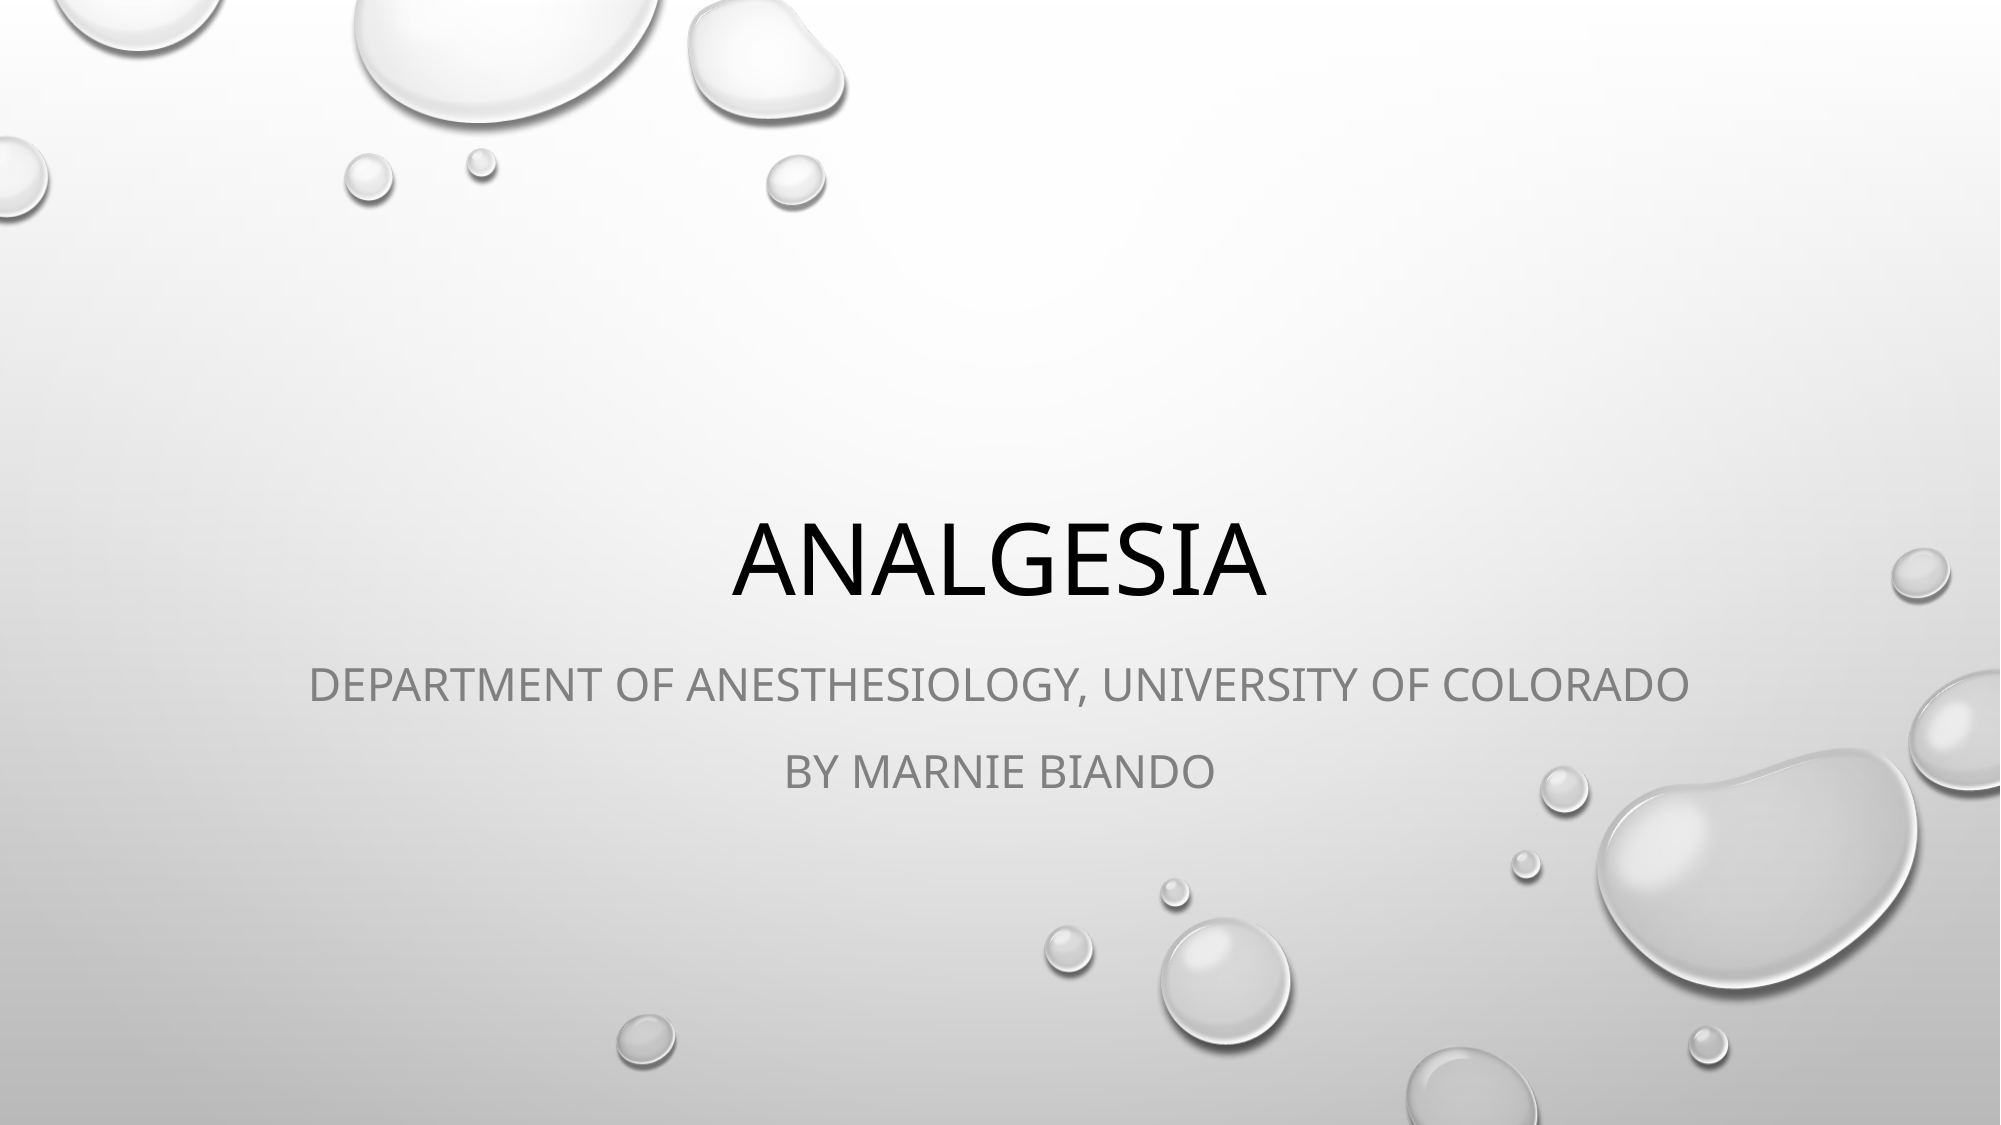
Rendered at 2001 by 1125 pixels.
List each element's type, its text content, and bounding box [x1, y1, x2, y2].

picture [0, 0, 2000, 1125]
subtitle Department of Anesthesiology, University of Colorado By Marnie Biando [287, 637, 1713, 863]
title Analgesia [287, 213, 1713, 625]
